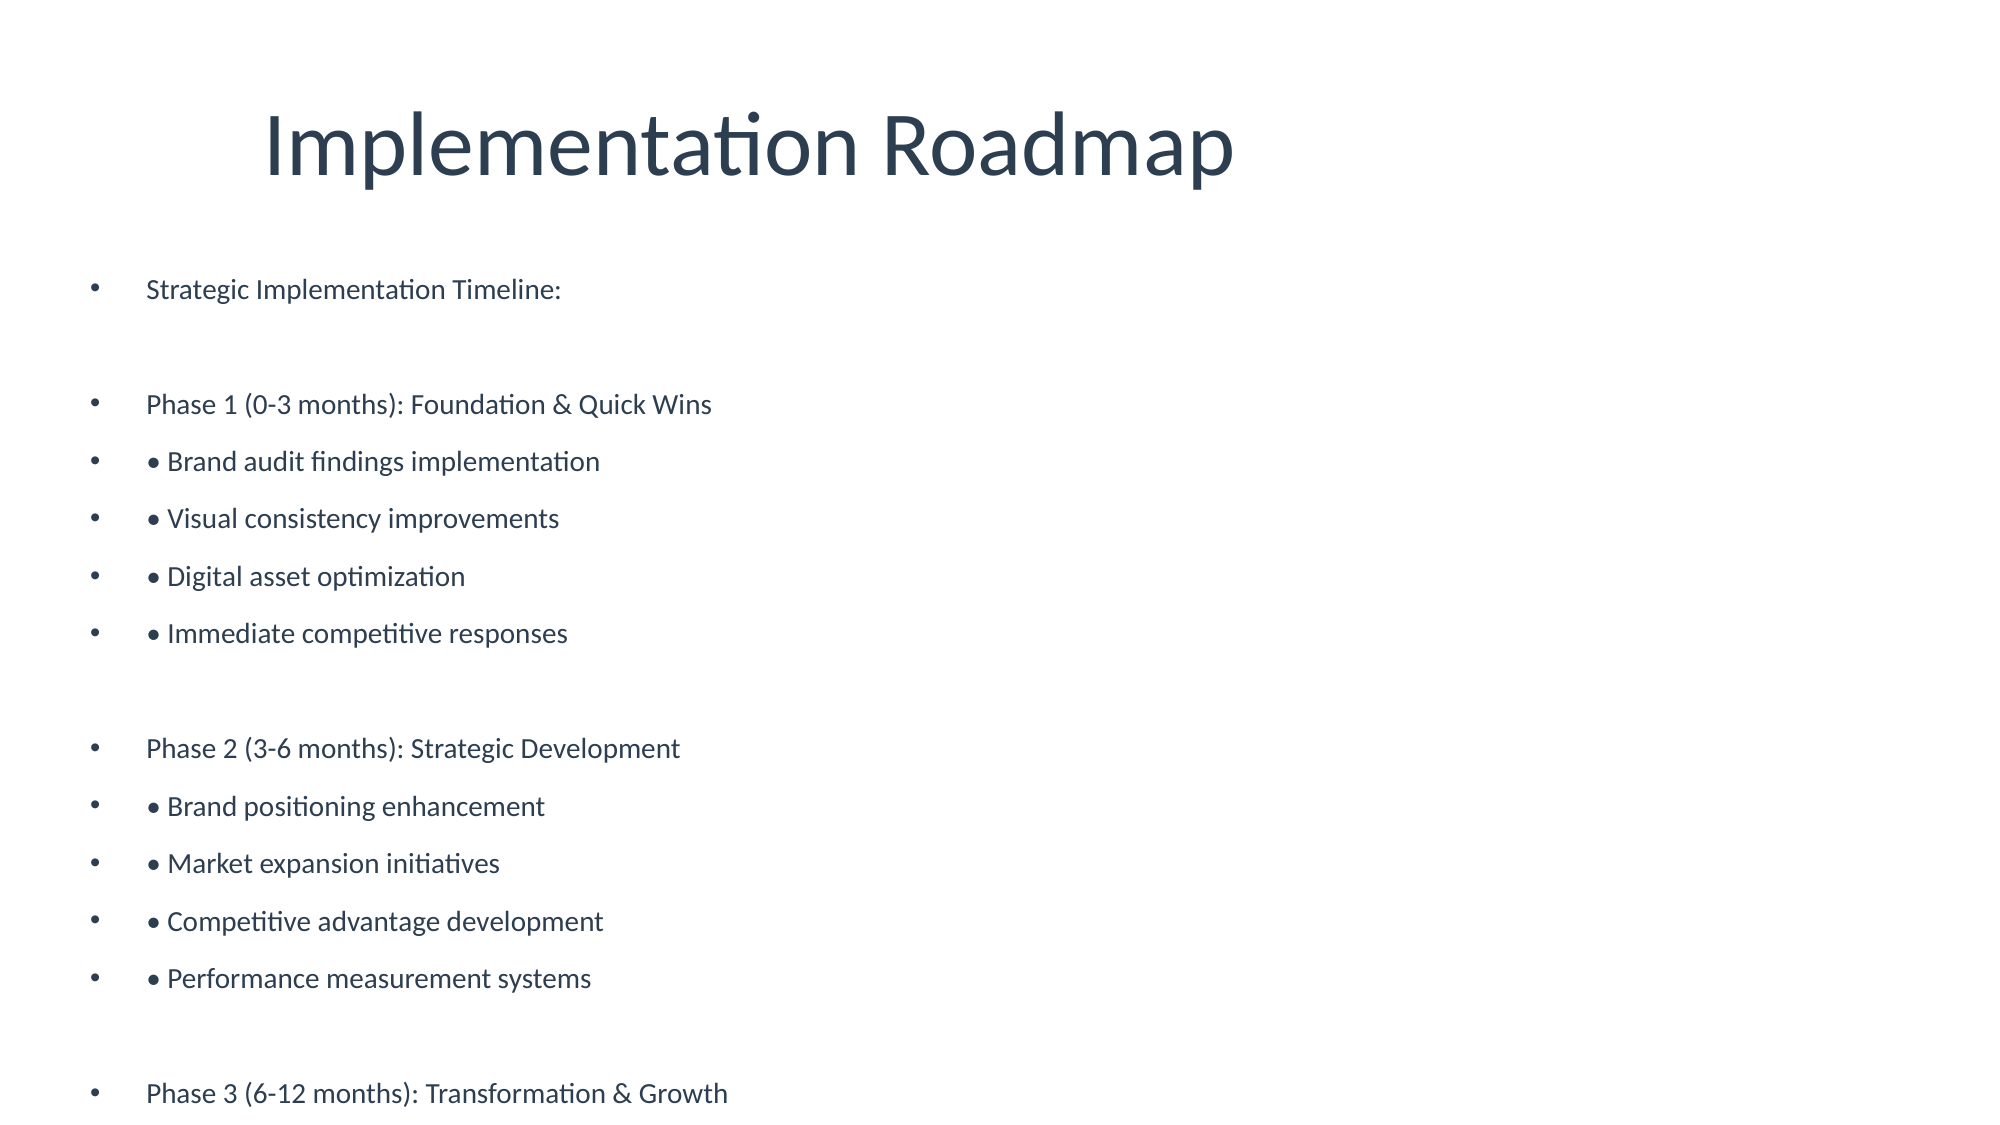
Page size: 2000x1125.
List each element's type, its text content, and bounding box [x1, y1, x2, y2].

list Strategic Implementation Timeline: Phase 1 (0-3 months): Foundation & Quick Wins • Brand audit findings implementation • Visual consistency improvements • Digital asset optimization • Immediate competitive responses Phase 2 (3-6 months): Strategic Development • Brand positioning enhancement • Market expansion initiatives • Competitive advantage development • Performance measurement systems Phase 3 (6-12 months): Transformation & Growth • Long-term brand evolution • Market leadership positioning • Strategic partnership development • Comprehensive brand ecosystem optimization [75, 262, 1425, 1005]
title Implementation Roadmap [75, 45, 1425, 233]
